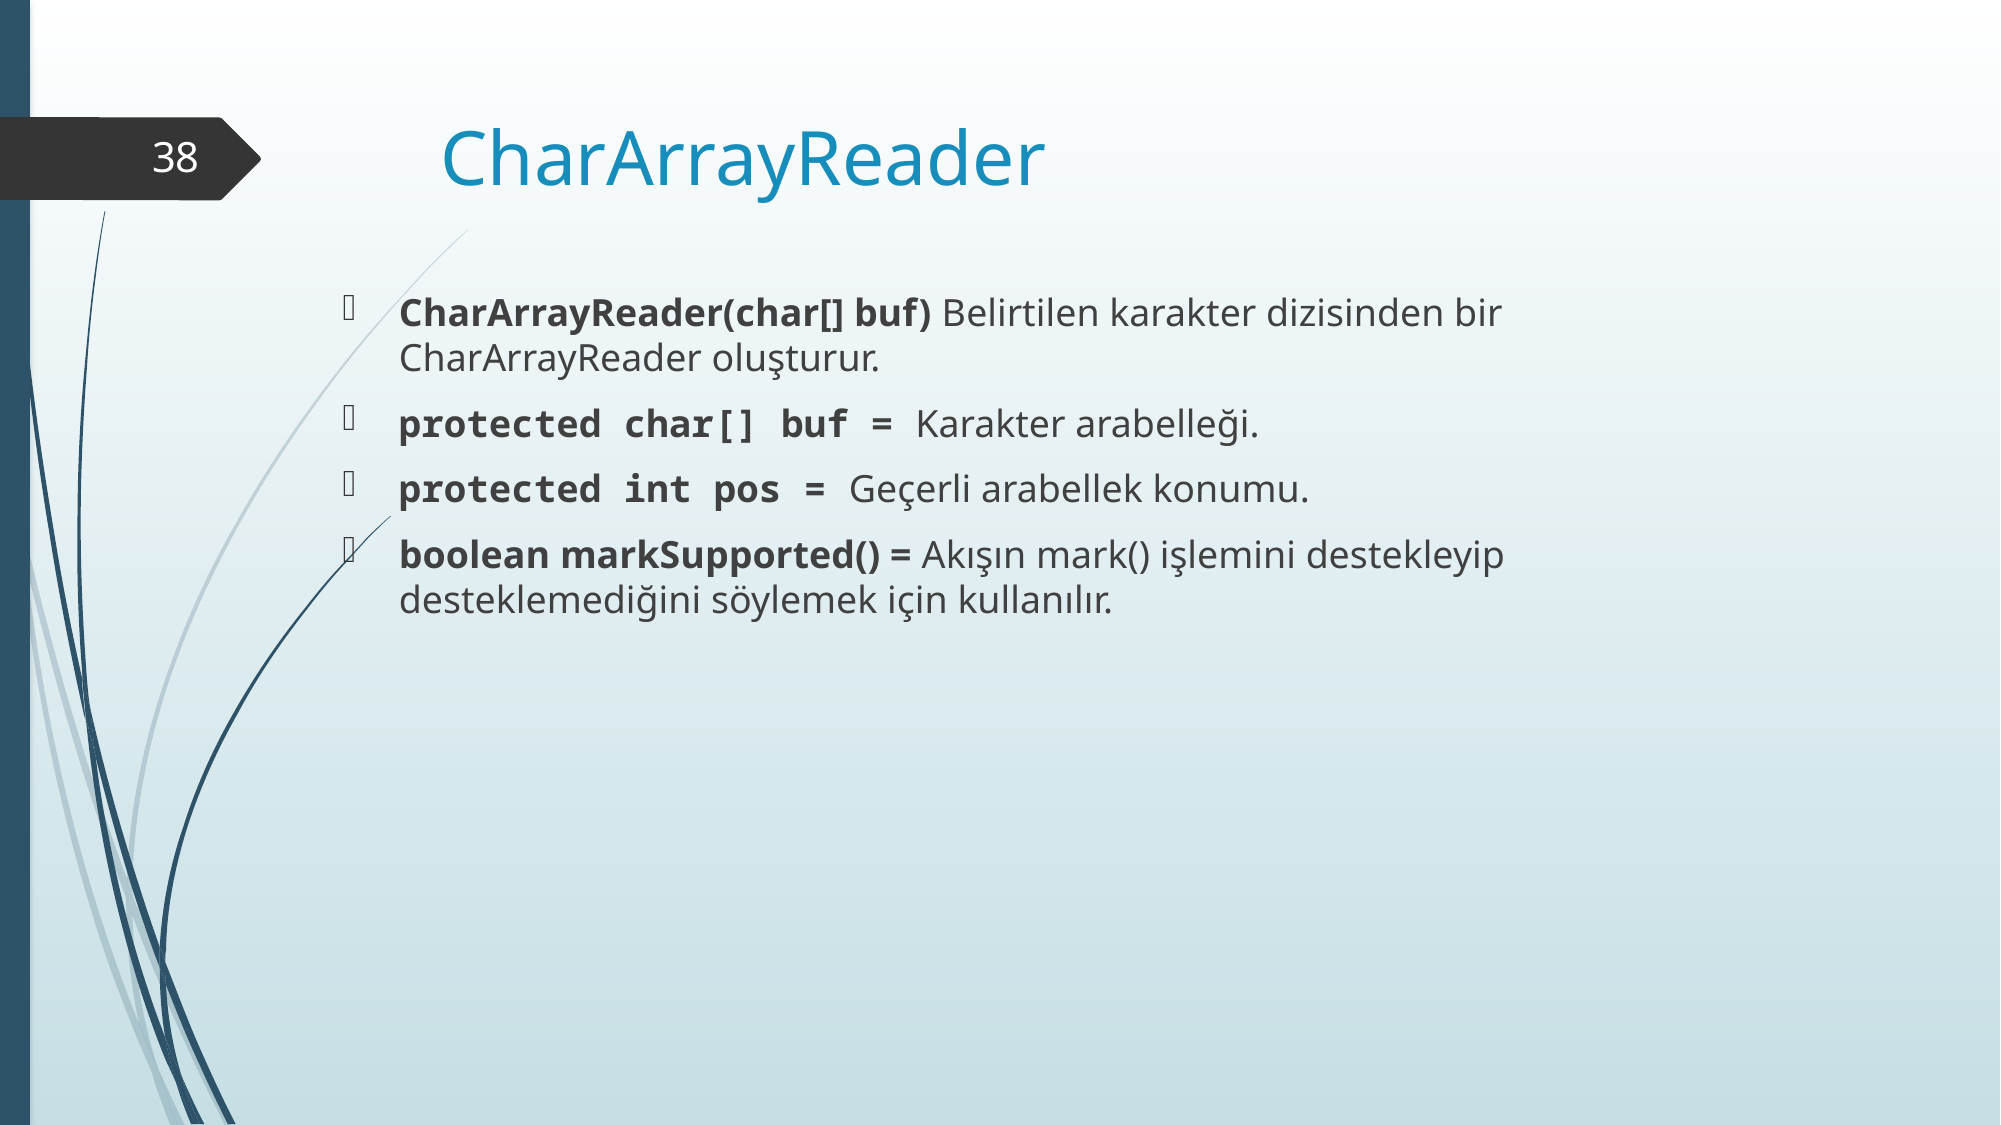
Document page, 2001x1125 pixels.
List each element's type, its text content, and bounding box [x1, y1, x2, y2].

list CharArrayReader(char[] buf) Belirtilen karakter dizisinden bir CharArrayReader oluşturur. protected char[] buf = Karakter arabelleği. protected int pos = Geçerli arabellek konumu. boolean markSupported() = Akışın mark() işlemini destekleyip desteklemediğini söylemek için kullanılır. [327, 281, 1791, 656]
slide_number 38 [87, 129, 216, 190]
title CharArrayReader [425, 102, 1888, 313]
